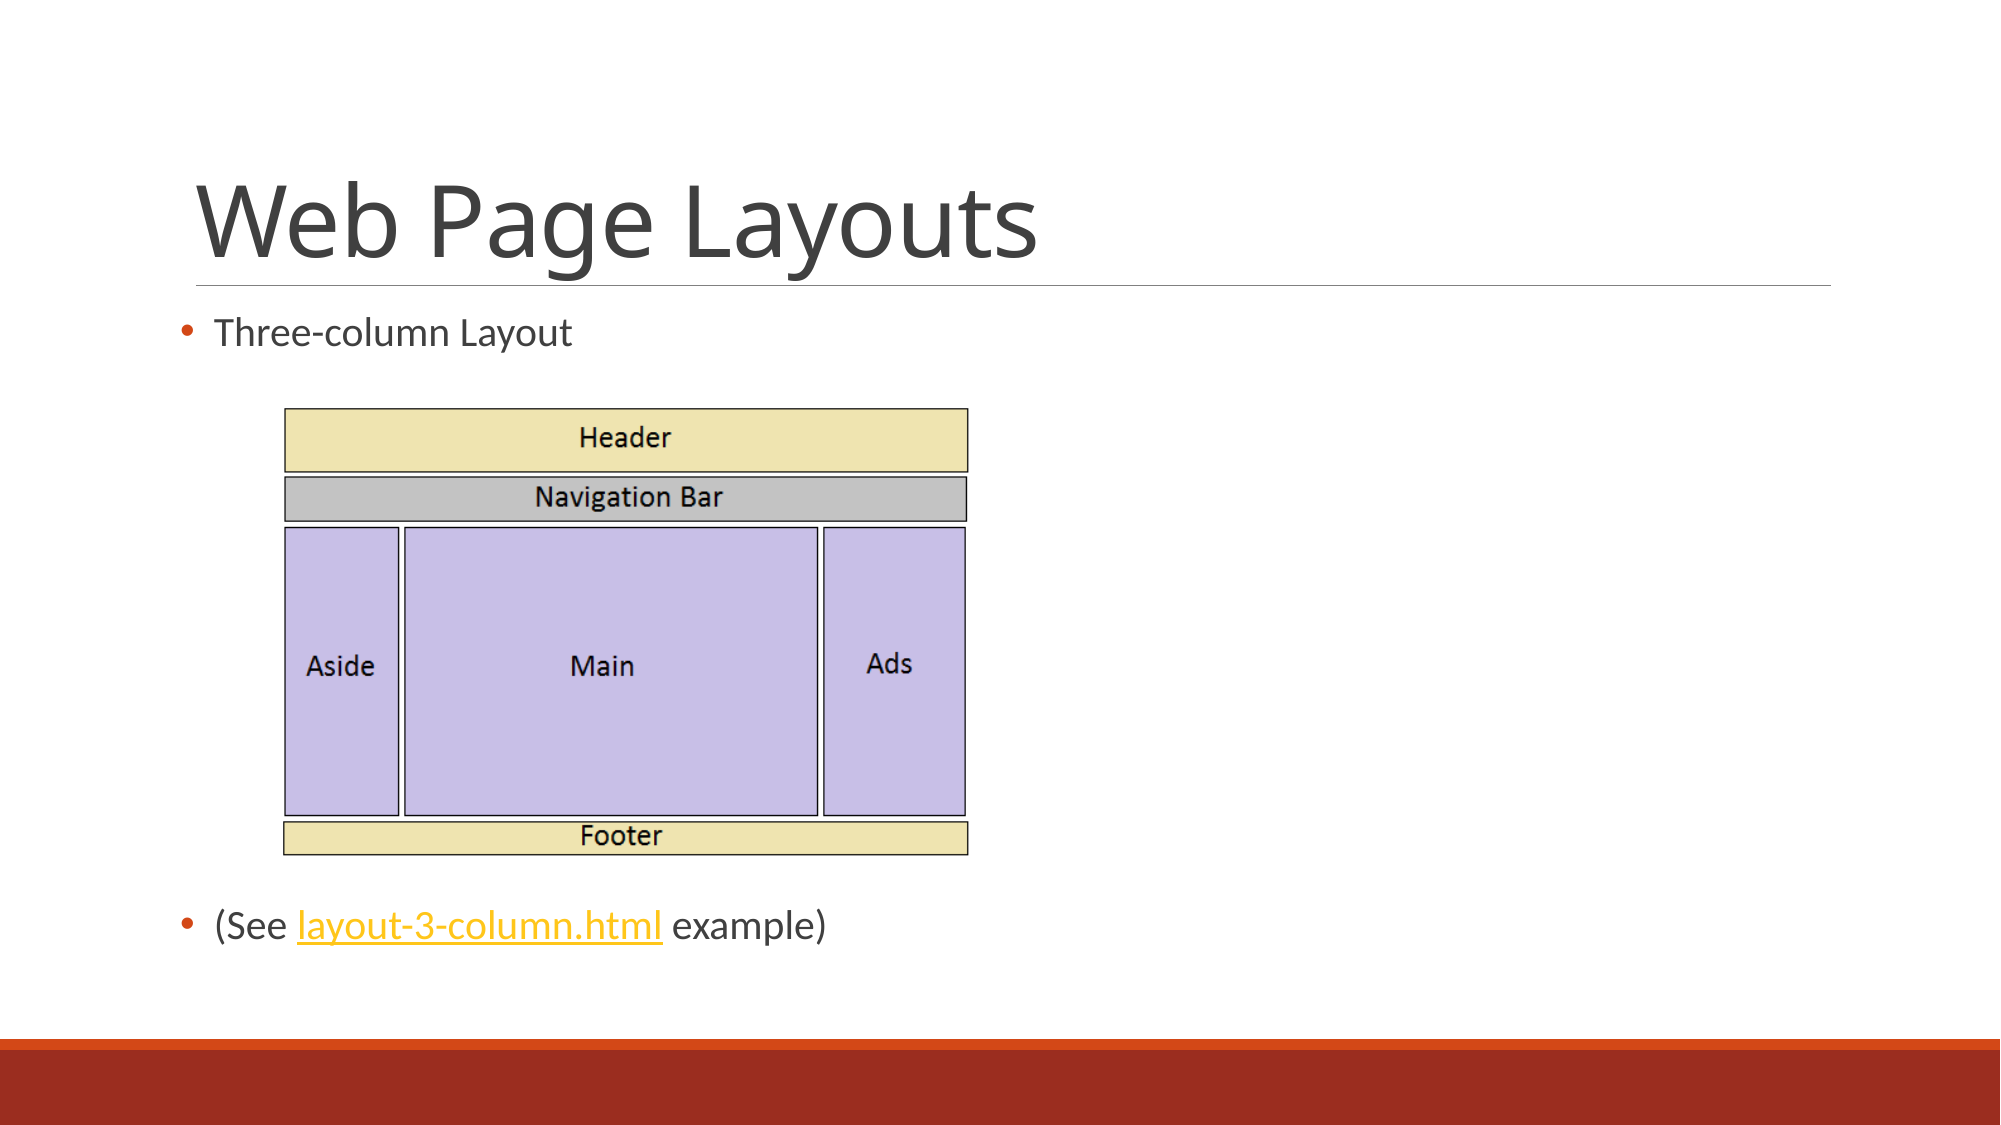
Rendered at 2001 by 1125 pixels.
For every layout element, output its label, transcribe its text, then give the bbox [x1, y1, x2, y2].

picture [282, 407, 971, 859]
list Three-column Layout (See layout-3-column.html example) [180, 302, 1830, 963]
title Web Page Layouts [180, 47, 1830, 285]
